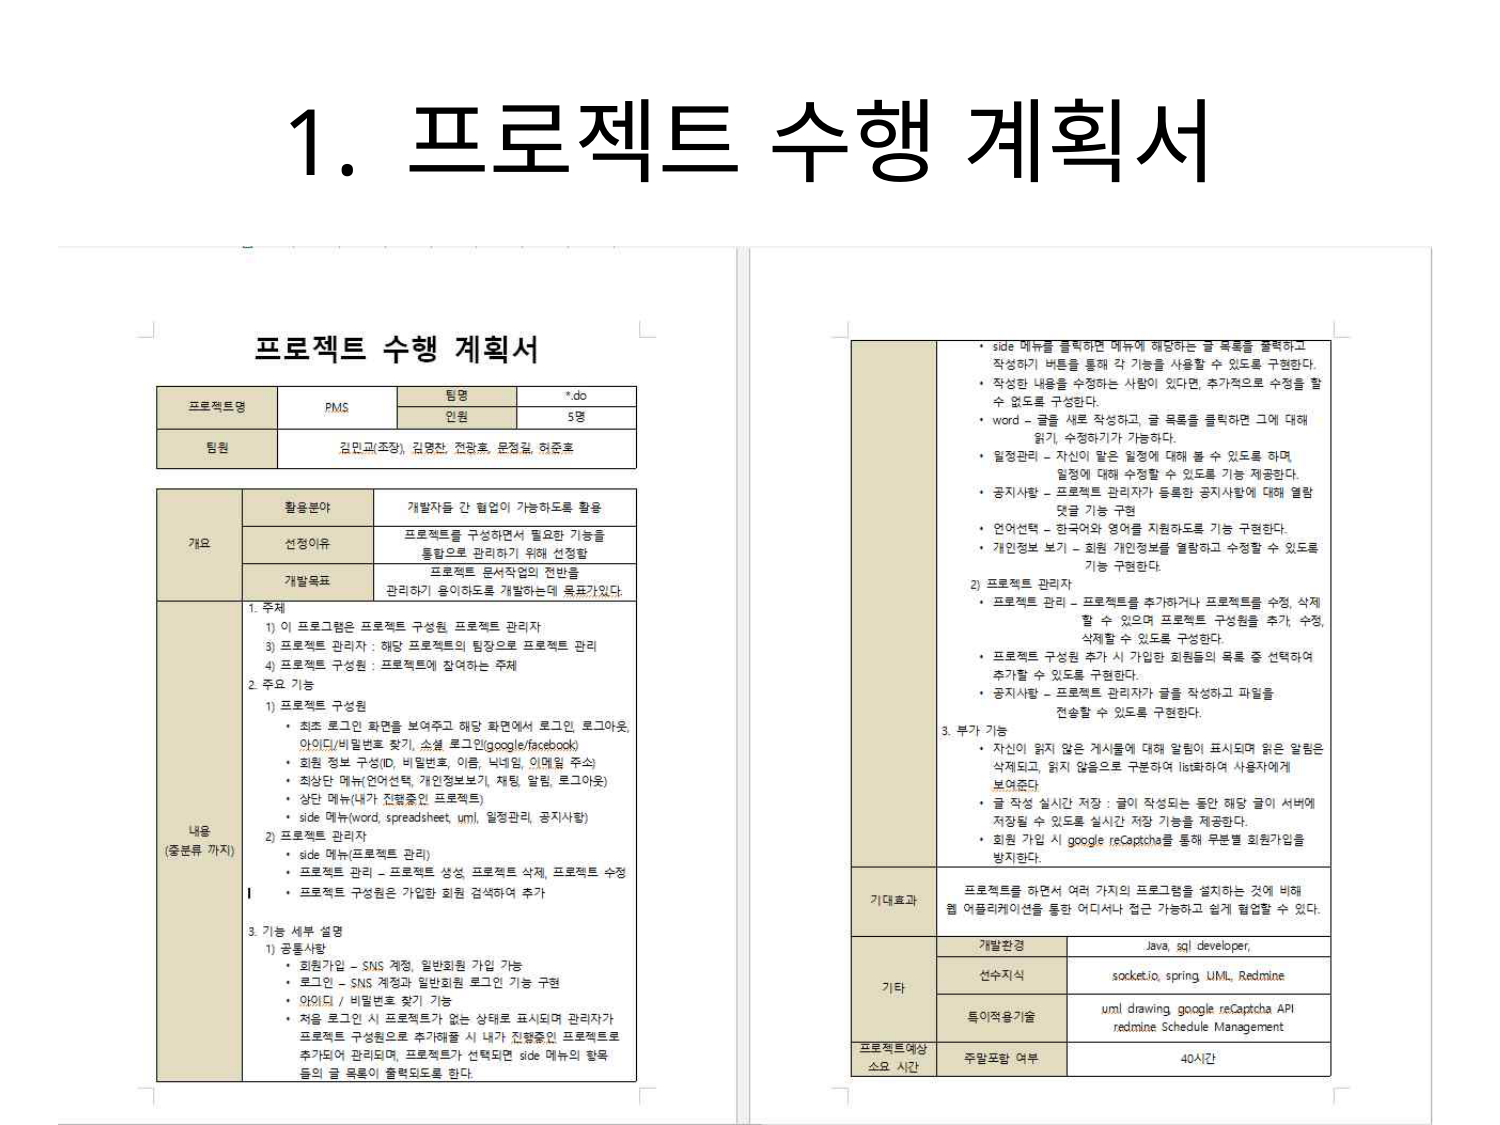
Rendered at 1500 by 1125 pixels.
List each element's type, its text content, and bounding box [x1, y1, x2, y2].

picture [58, 245, 1434, 1125]
title 1. 프로젝트 수행 계획서 [75, 45, 1425, 233]
